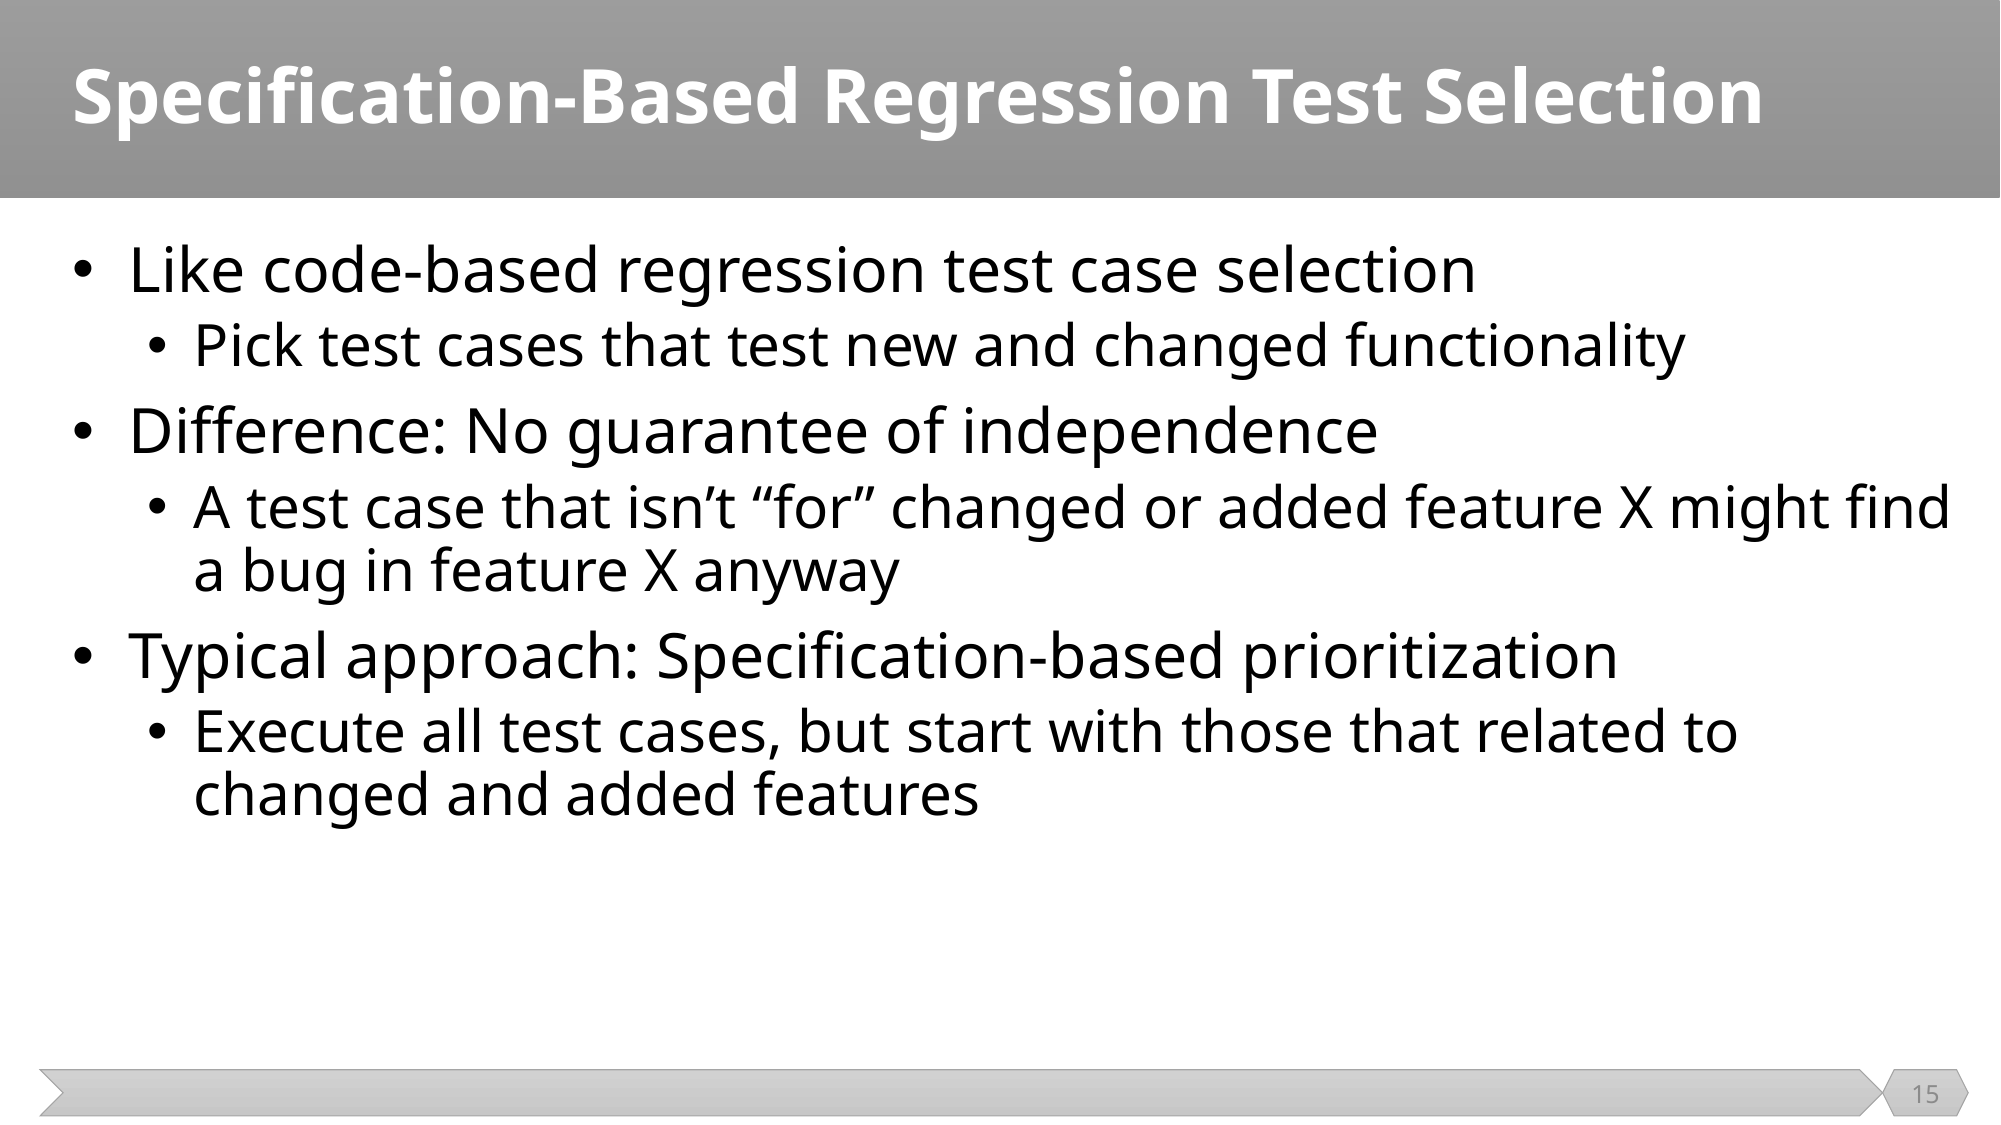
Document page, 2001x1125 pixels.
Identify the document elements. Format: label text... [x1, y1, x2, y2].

title Specification-Based Regression Test Selection [56, 0, 1969, 199]
list Like code-based regression test case selection Pick test cases that test new and changed functionality Difference: No guarantee of independence A test case that isn’t “for” changed or added feature X might find a bug in feature X anyway Typical approach: Specification-based prioritization Execute all test cases, but start with those that related to changed and added features [56, 230, 1969, 1010]
slide_number 15 [1882, 1065, 1969, 1125]
